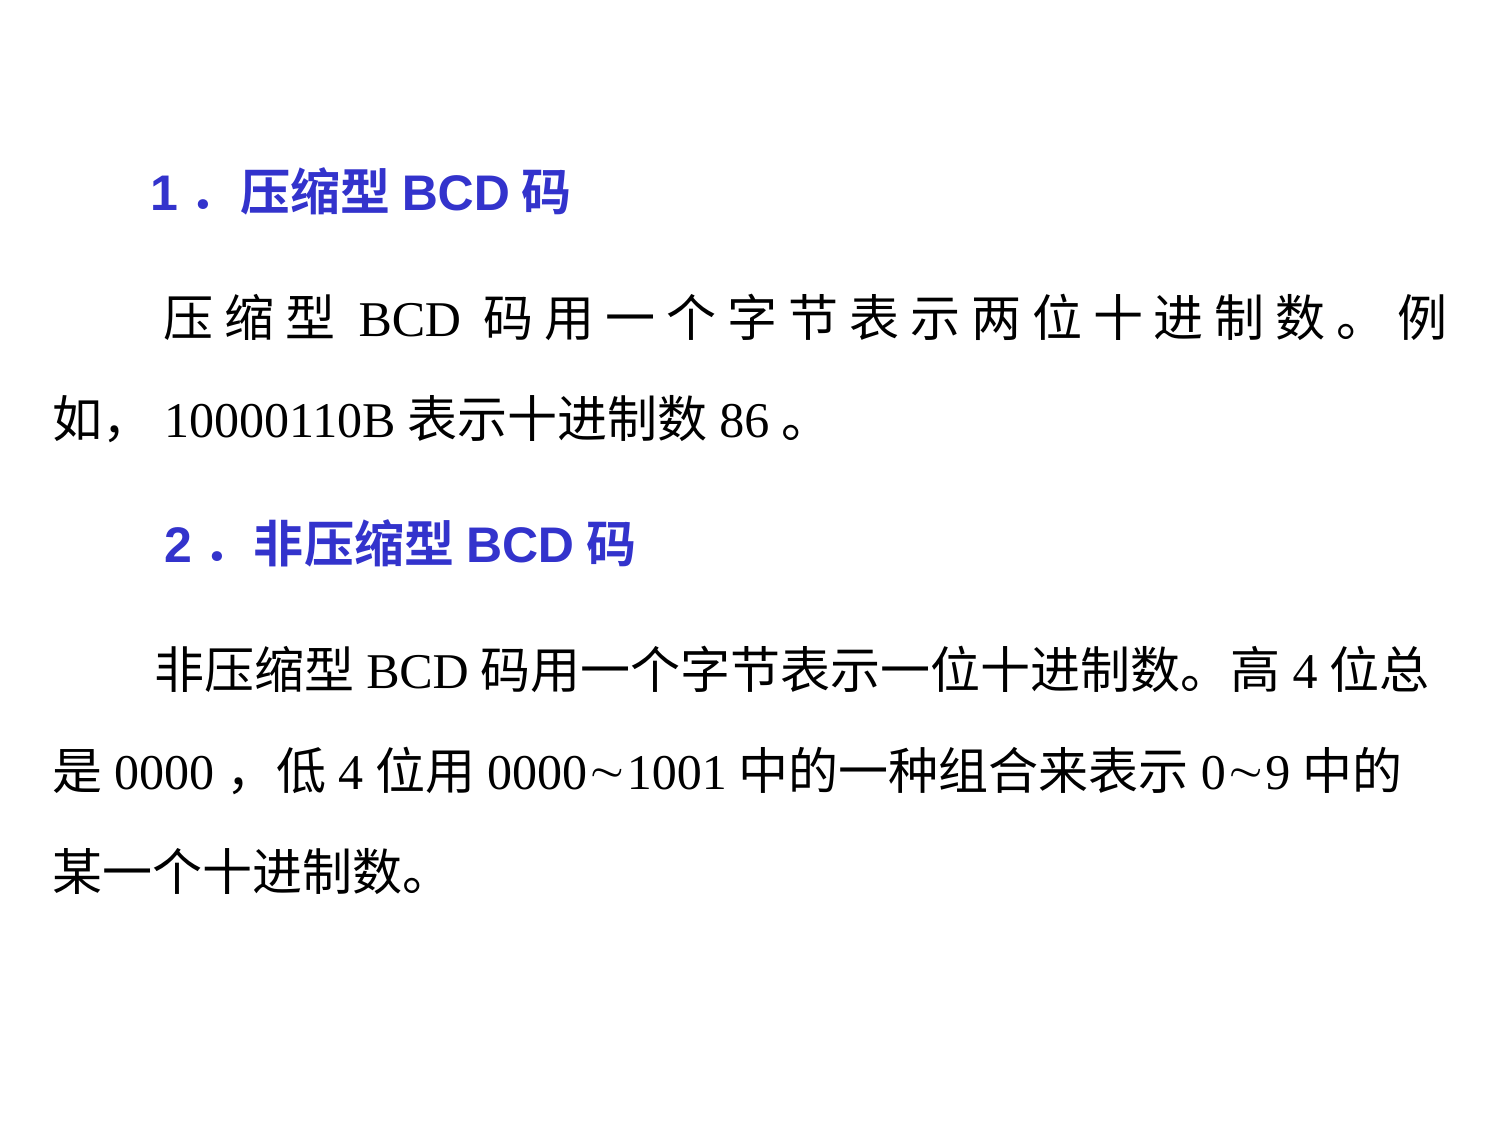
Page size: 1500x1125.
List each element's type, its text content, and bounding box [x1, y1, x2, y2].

text_box 1．压缩型BCD码 压缩型BCD码用一个字节表示两位十进制数。例如，10000110B表示十进制数86。 2．非压缩型BCD码 非压缩型BCD码用一个字节表示一位十进制数。高4位总是0000，低4位用00001001中的一种组合来表示09中的某一个十进制数。 [37, 112, 1463, 908]
